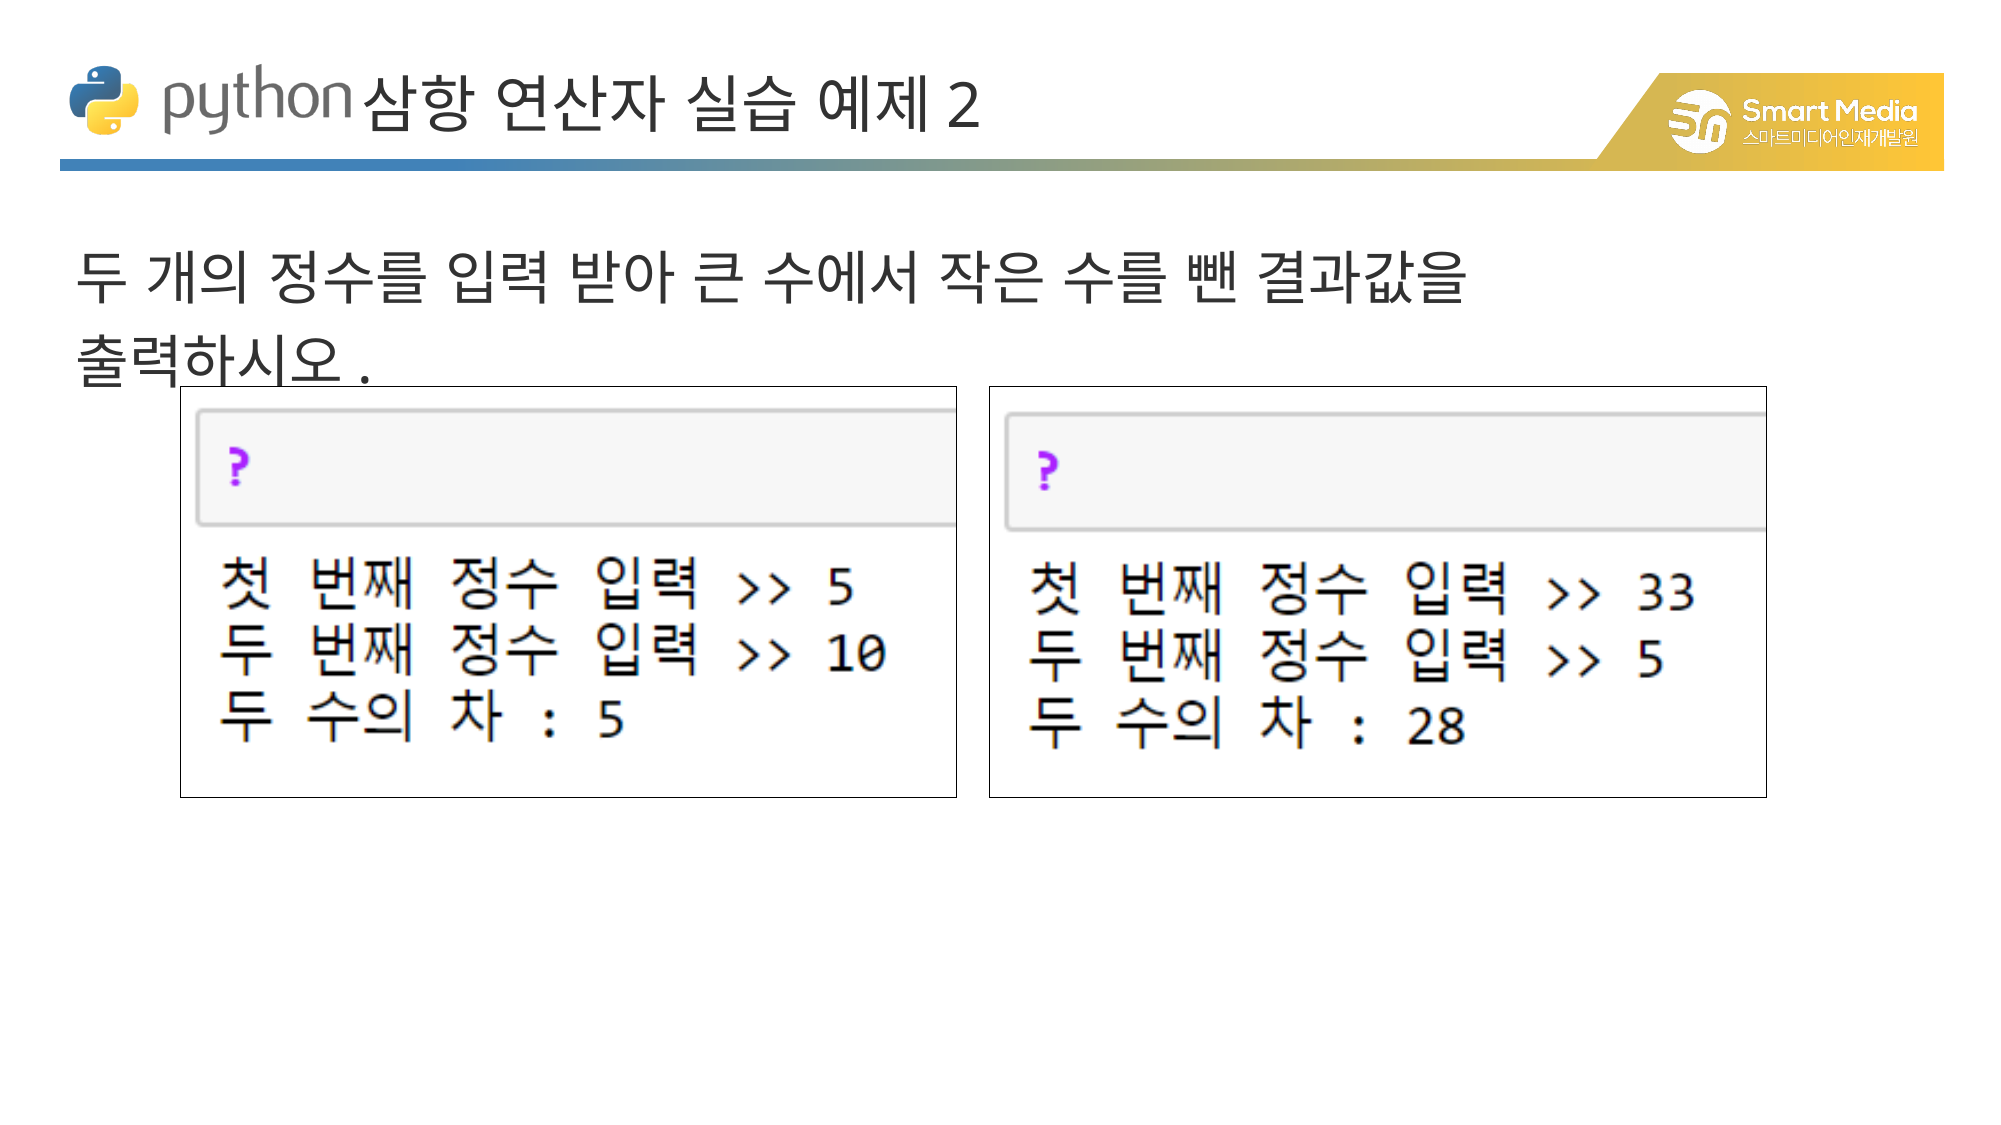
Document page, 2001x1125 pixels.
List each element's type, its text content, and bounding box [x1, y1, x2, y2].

picture [60, 55, 363, 147]
text_box 삼항 연산자 실습 예제2 [346, 57, 998, 148]
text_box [180, 386, 1767, 798]
picture [1658, 83, 1932, 160]
text_box 두 개의 정수를 입력 받아 큰 수에서 작은 수를 뺀 결과값을 출력하시오. [60, 219, 1767, 403]
